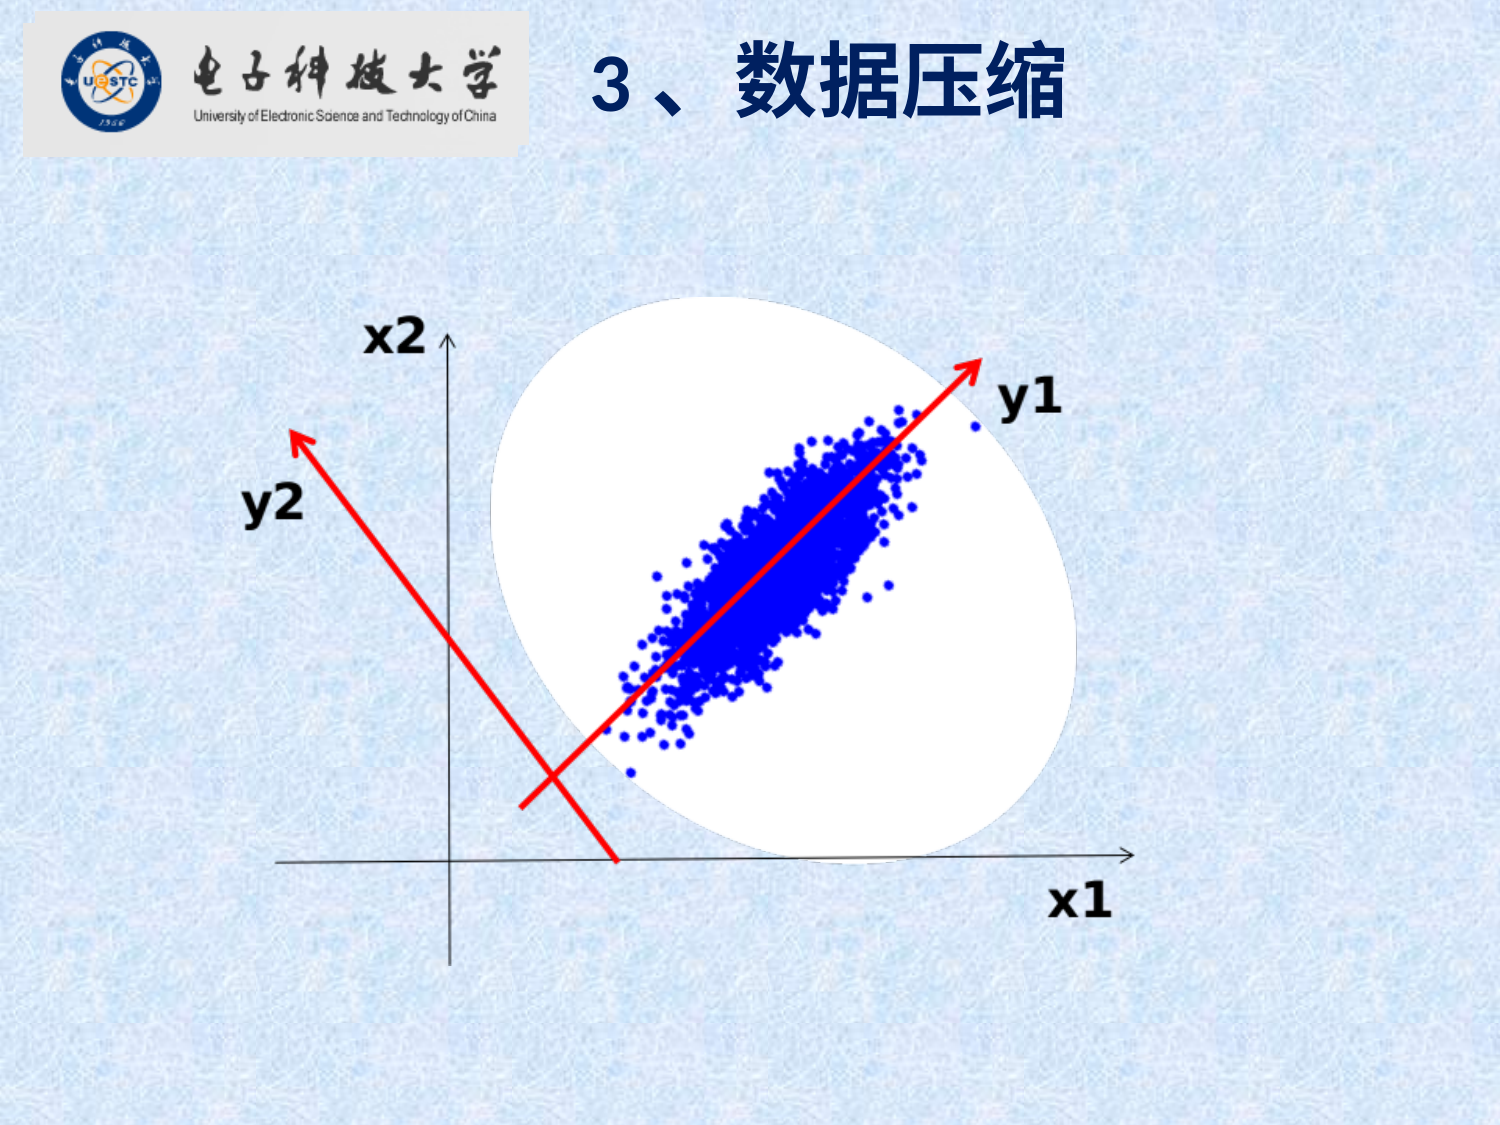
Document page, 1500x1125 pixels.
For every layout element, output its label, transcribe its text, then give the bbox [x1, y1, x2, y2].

picture [0, 0, 1500, 1125]
text_box 3、数据压缩 [575, 21, 1456, 145]
